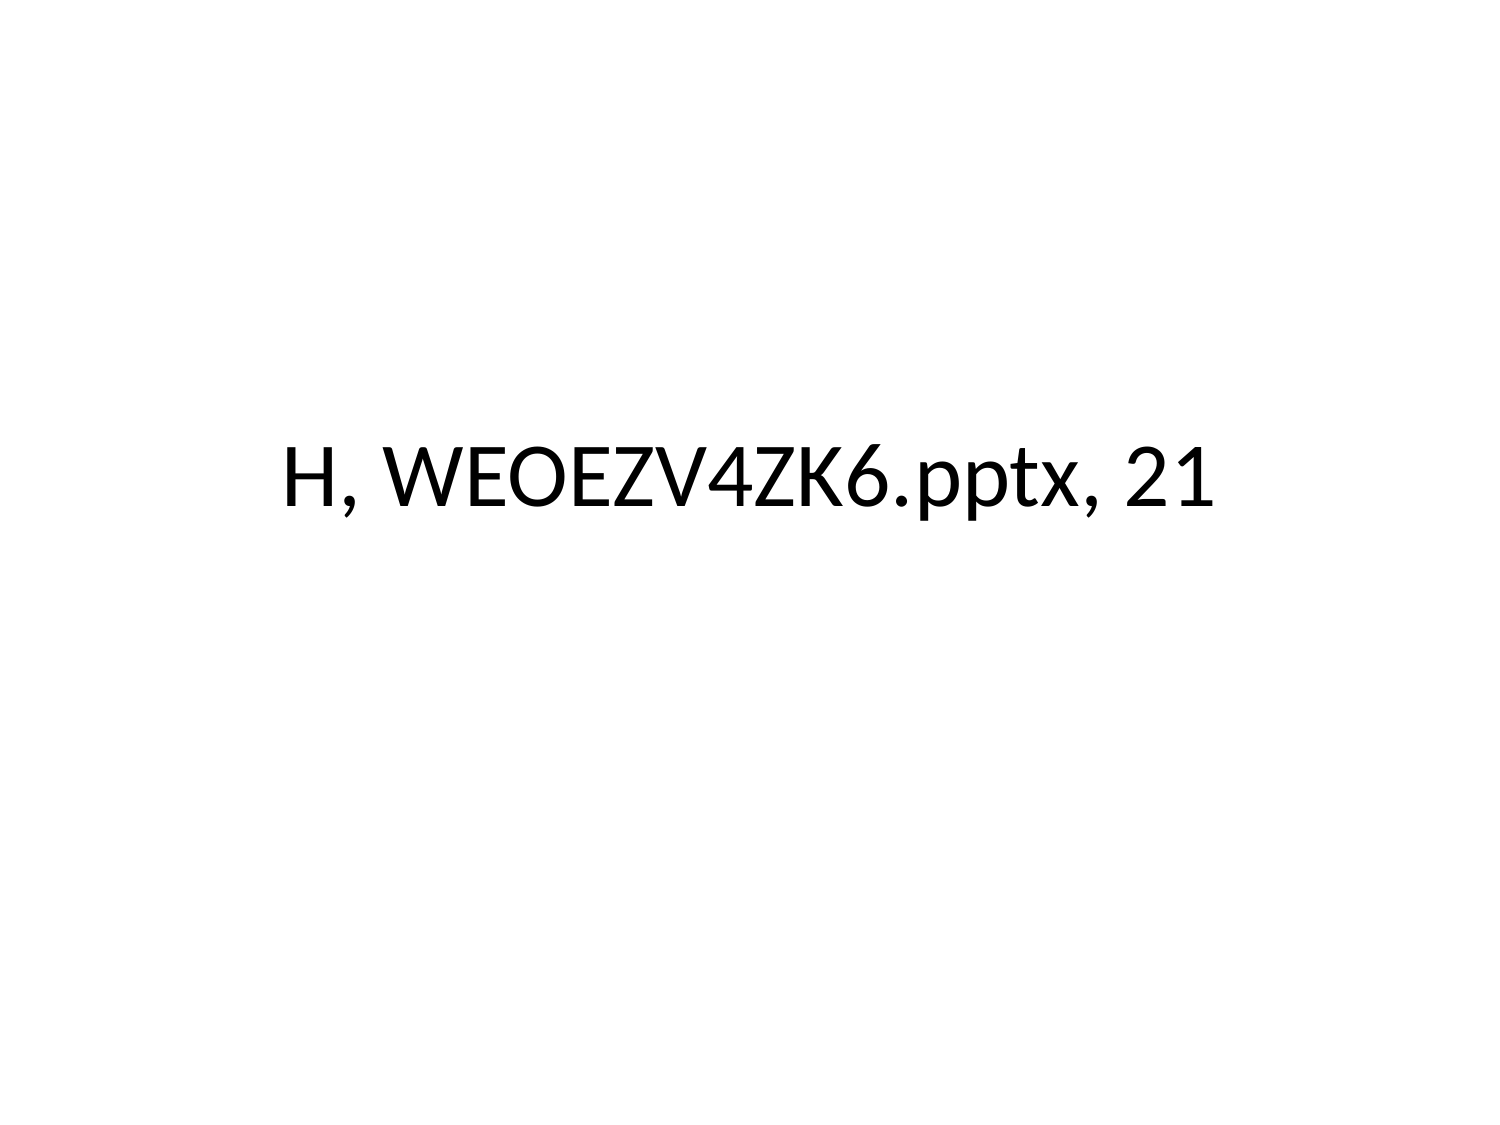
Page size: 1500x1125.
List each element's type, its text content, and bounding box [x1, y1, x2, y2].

title H, WEOEZV4ZK6.pptx, 21 [112, 349, 1388, 591]
